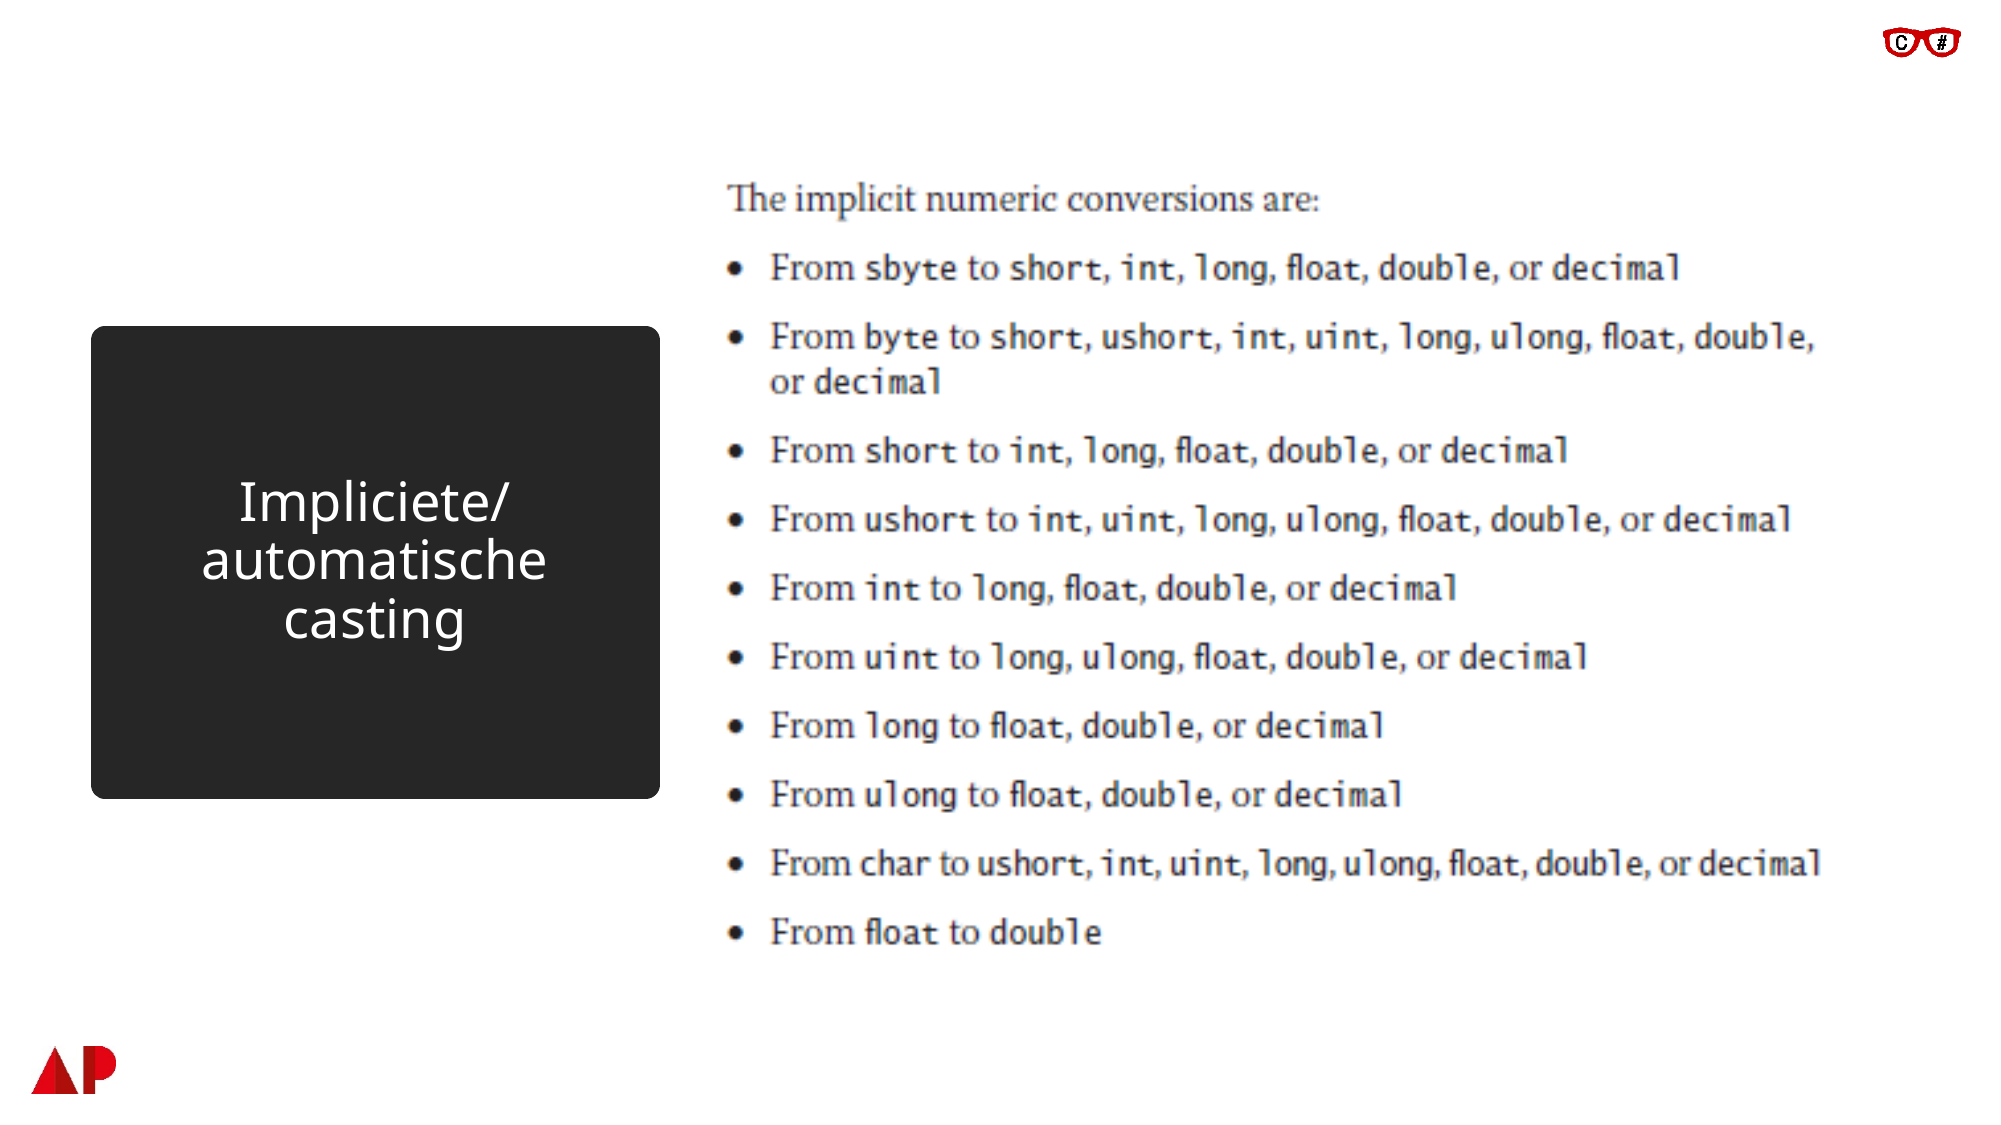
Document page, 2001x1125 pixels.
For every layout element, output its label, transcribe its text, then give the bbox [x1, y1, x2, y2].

picture [31, 1046, 116, 1094]
picture [1879, 0, 1964, 85]
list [662, 163, 1842, 961]
title Impliciete/ automatische casting [105, 340, 646, 785]
